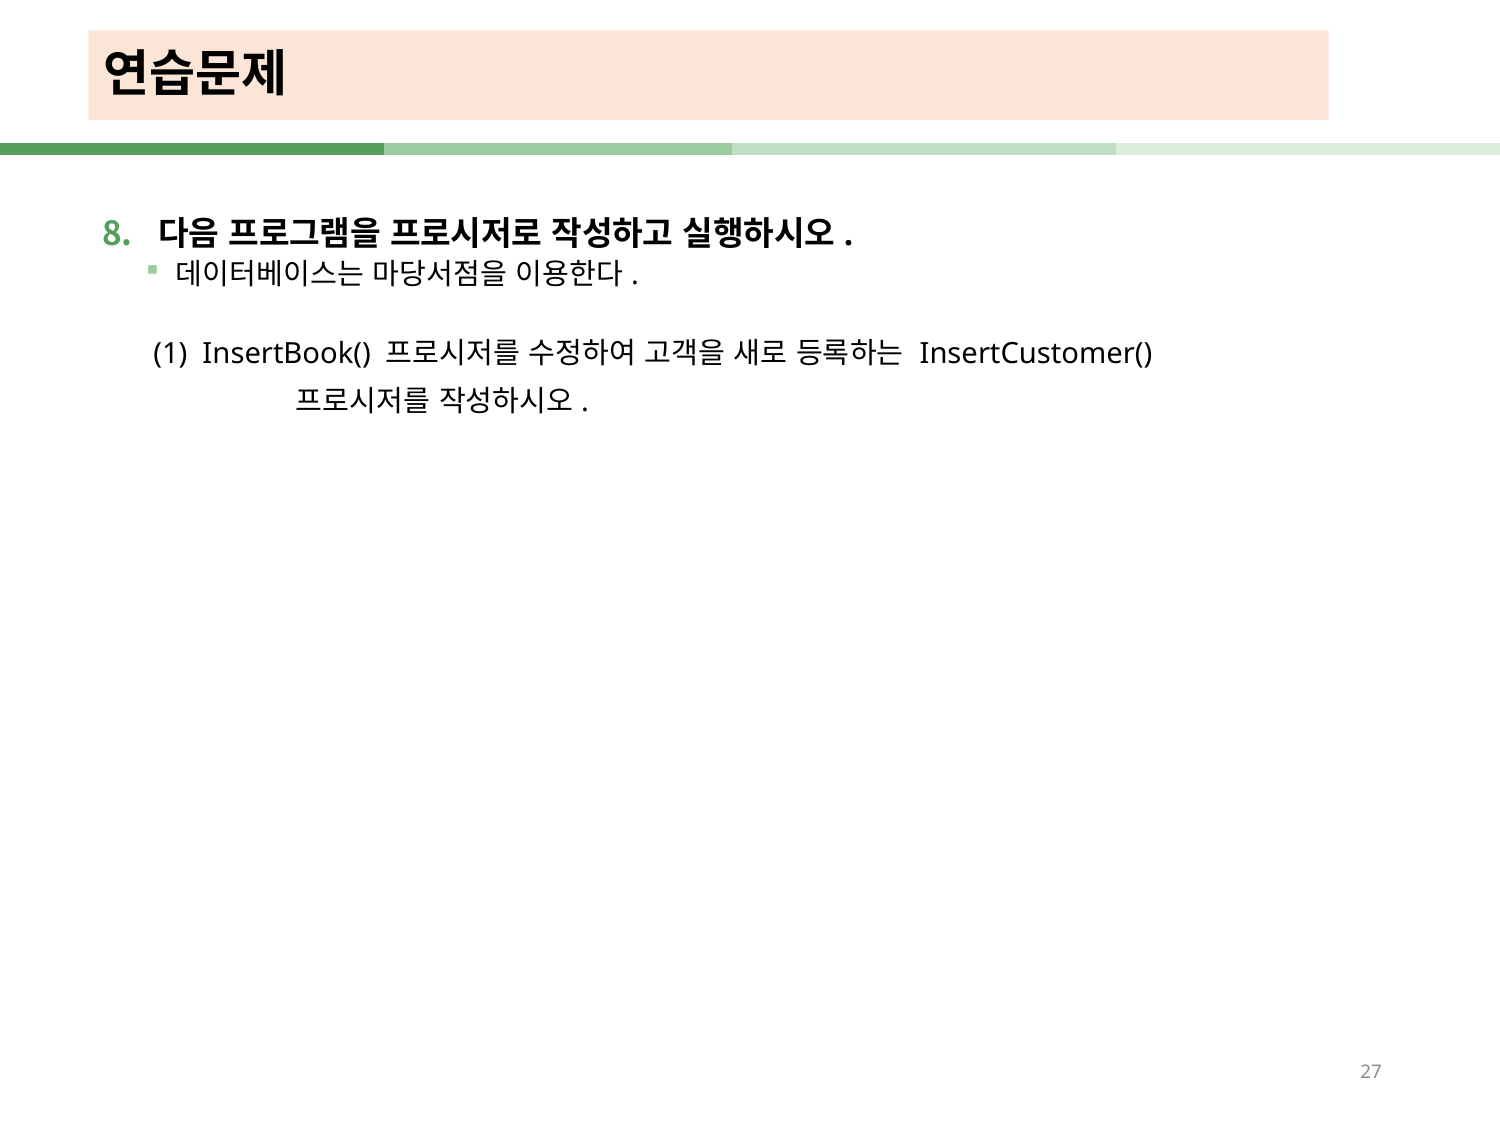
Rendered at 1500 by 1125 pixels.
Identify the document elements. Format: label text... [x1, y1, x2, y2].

list 다음 프로그램을 프로시저로 작성하고 실행하시오. 데이터베이스는 마당서점을 이용한다. (1) InsertBook() 프로시저를 수정하여 고객을 새로 등록하는 InsertCustomer() 프로시저를 작성하시오. [86, 184, 1434, 1071]
title 연습문제 [88, 30, 1329, 121]
slide_number 27 [1059, 1042, 1397, 1103]
